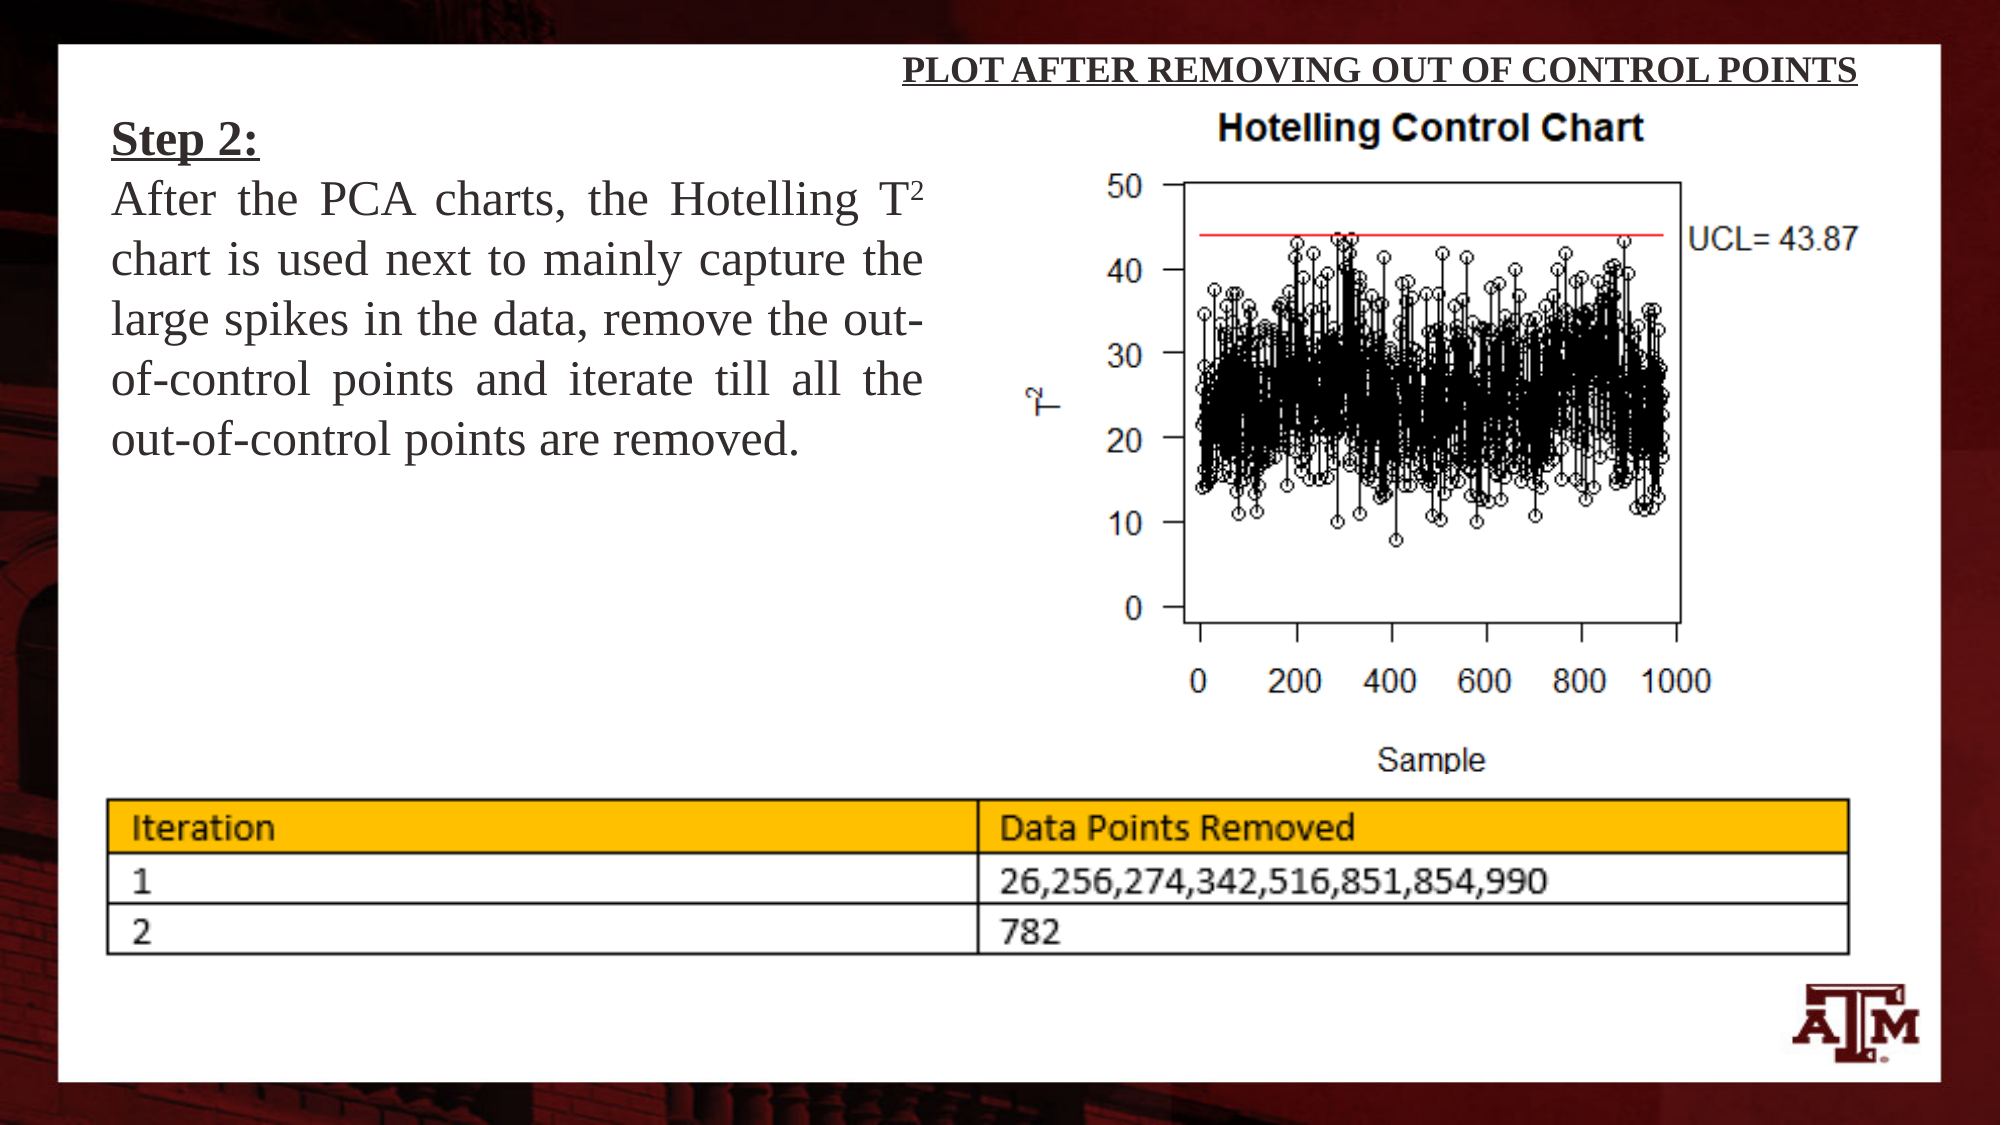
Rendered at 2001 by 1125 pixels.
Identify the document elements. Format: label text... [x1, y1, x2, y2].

text_box PLOT AFTER REMOVING OUT OF CONTROL POINTS [887, 37, 1874, 97]
text_box Step 2: After the PCA charts, the Hotelling T2 chart is used next to mainly capture the large spikes in the data, remove the out-of-control points and iterate till all the out-of-control points are removed. [96, 97, 940, 563]
picture [0, 0, 2000, 1125]
